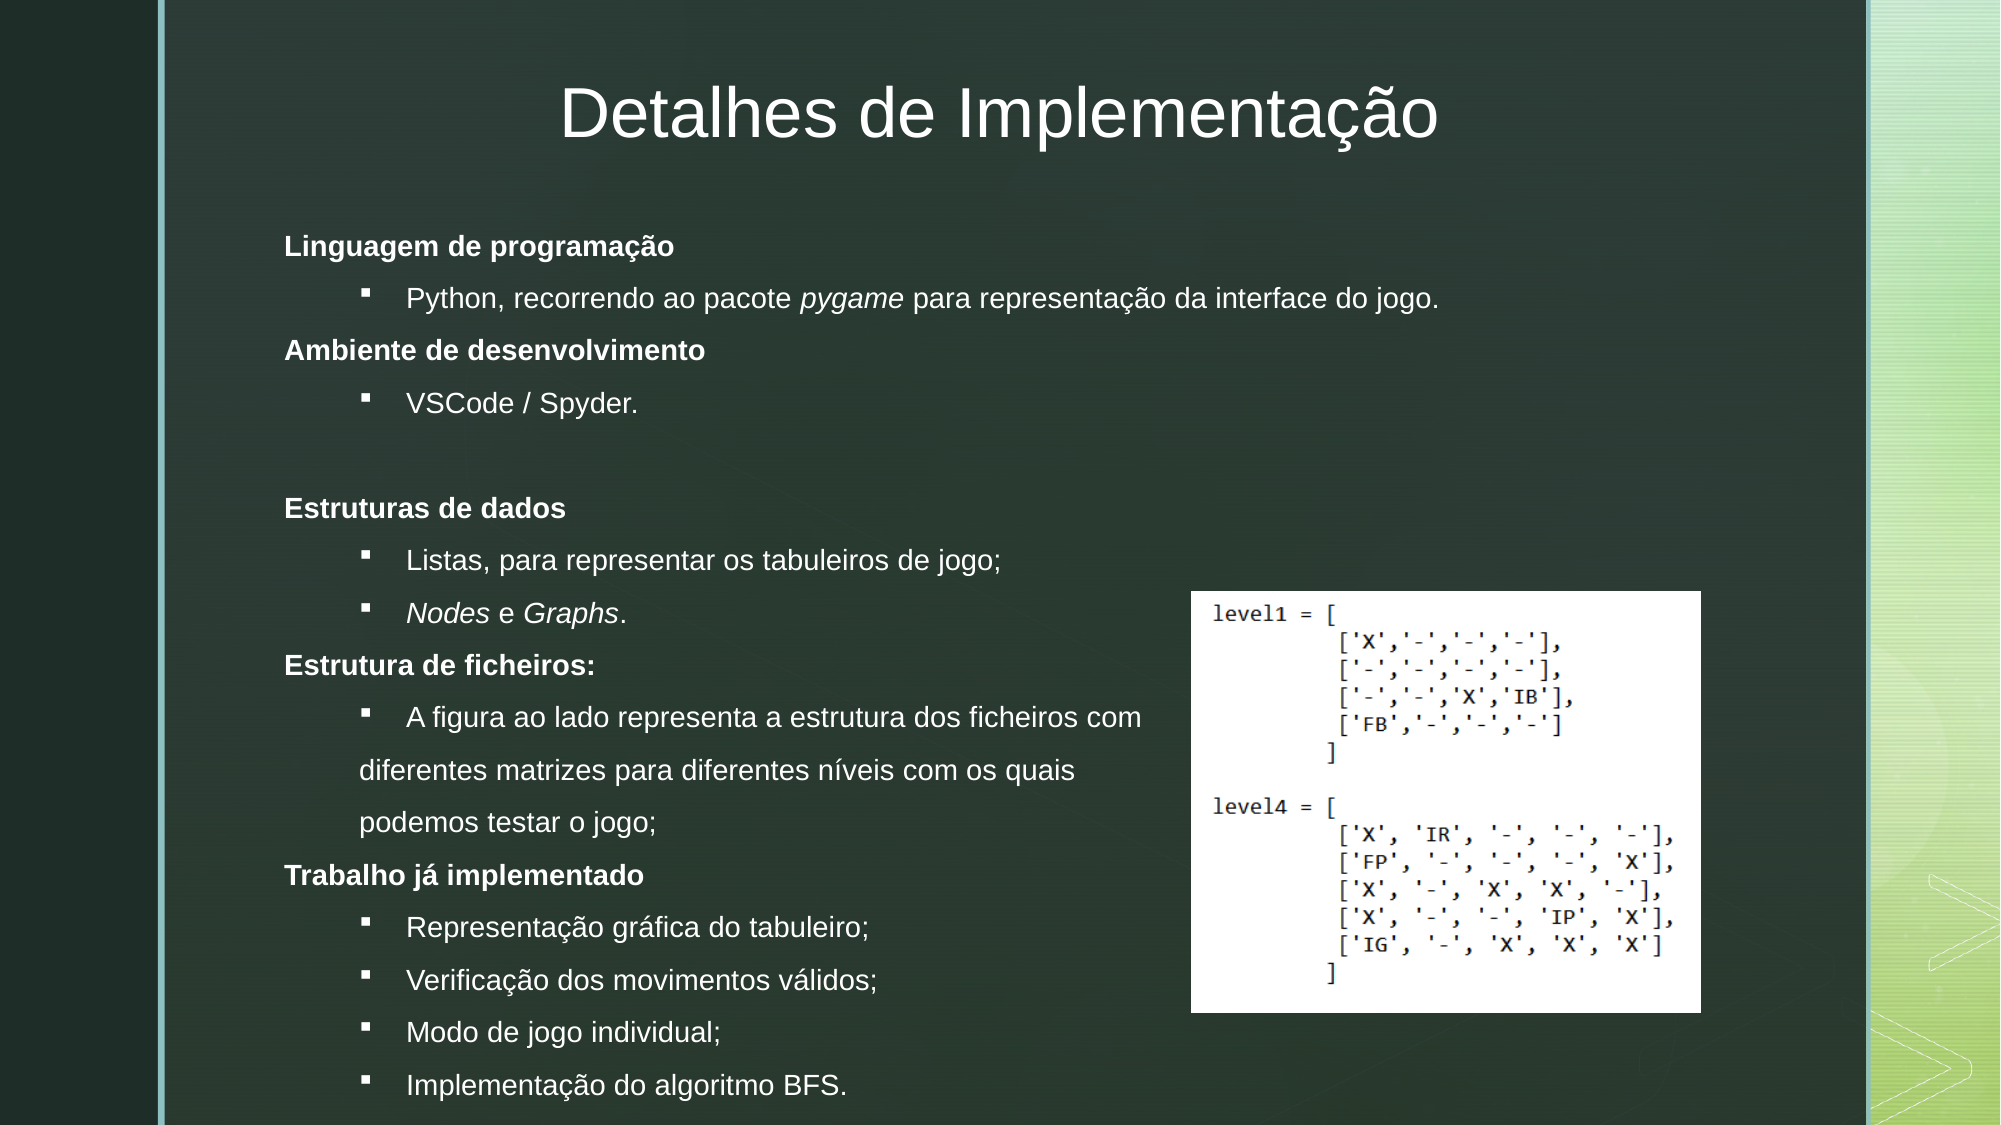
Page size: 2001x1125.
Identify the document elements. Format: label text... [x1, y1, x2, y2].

title Detalhes de Implementação [347, 68, 1653, 201]
picture [1871, 0, 2001, 1125]
picture [1191, 591, 1701, 1014]
text_box Linguagem de programação Python, recorrendo ao pacote pygame para representação da interface do jogo. Ambiente de desenvolvimento VSCode / Spyder. Estruturas de dados Listas, para representar os tabuleiros de jogo; Nodes e Graphs. Estrutura de ficheiros: A figura ao lado representa a estrutura dos ficheiros com diferentes matrizes para diferentes níveis com os quais podemos testar o jogo; Trabalho já implementado Representação gráfica do tabuleiro; Verificação dos movimentos válidos; Modo de jogo individual; Implementação do algoritmo BFS. [269, 201, 1701, 1125]
